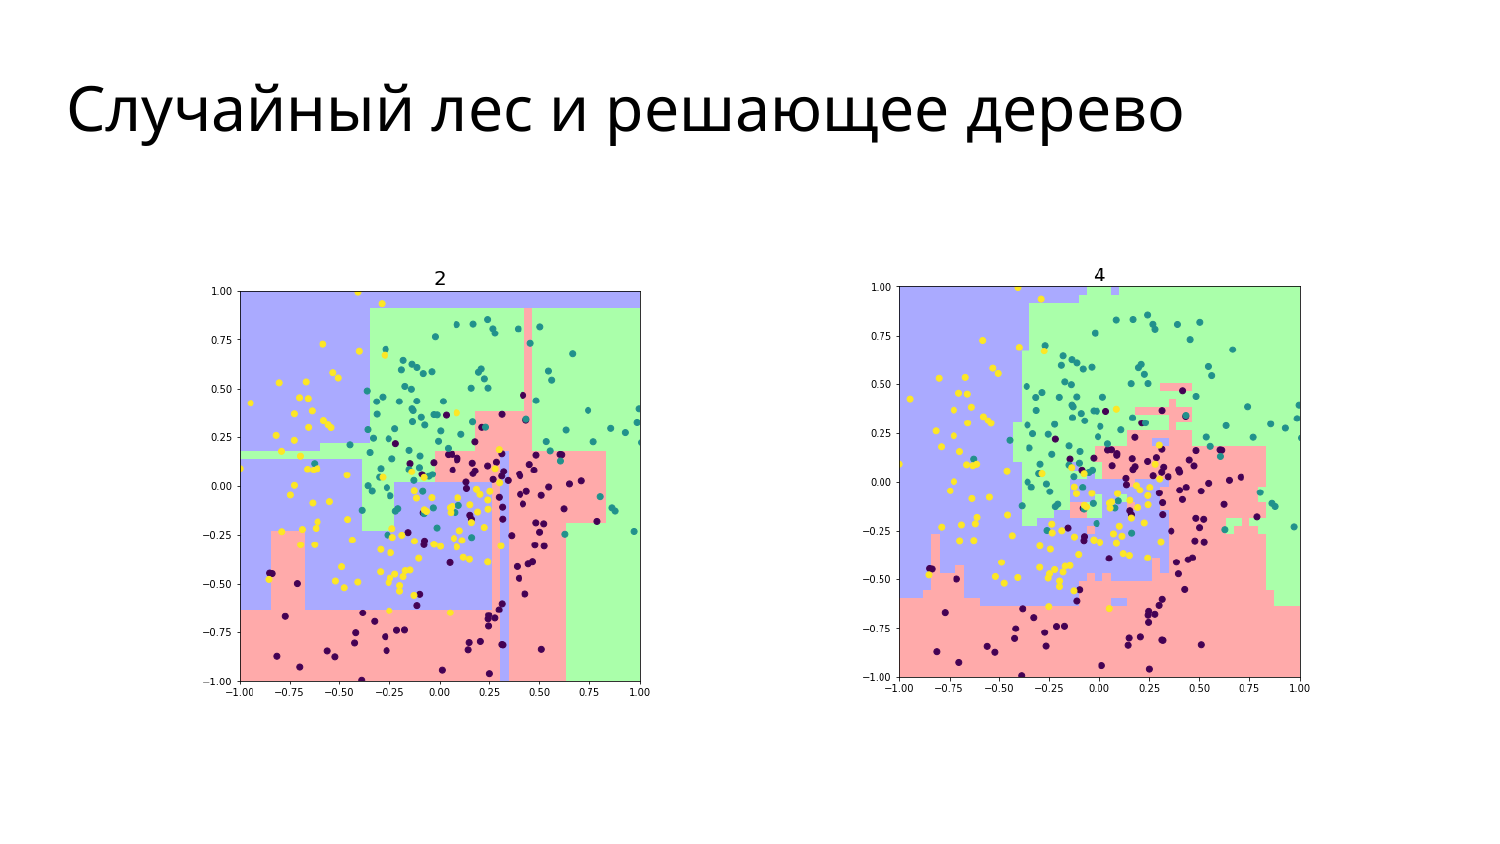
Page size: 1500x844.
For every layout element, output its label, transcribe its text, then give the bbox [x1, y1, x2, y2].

title Cлучайный лес и решающее дерево [51, 54, 1449, 149]
picture [187, 263, 657, 722]
picture [846, 242, 1316, 701]
